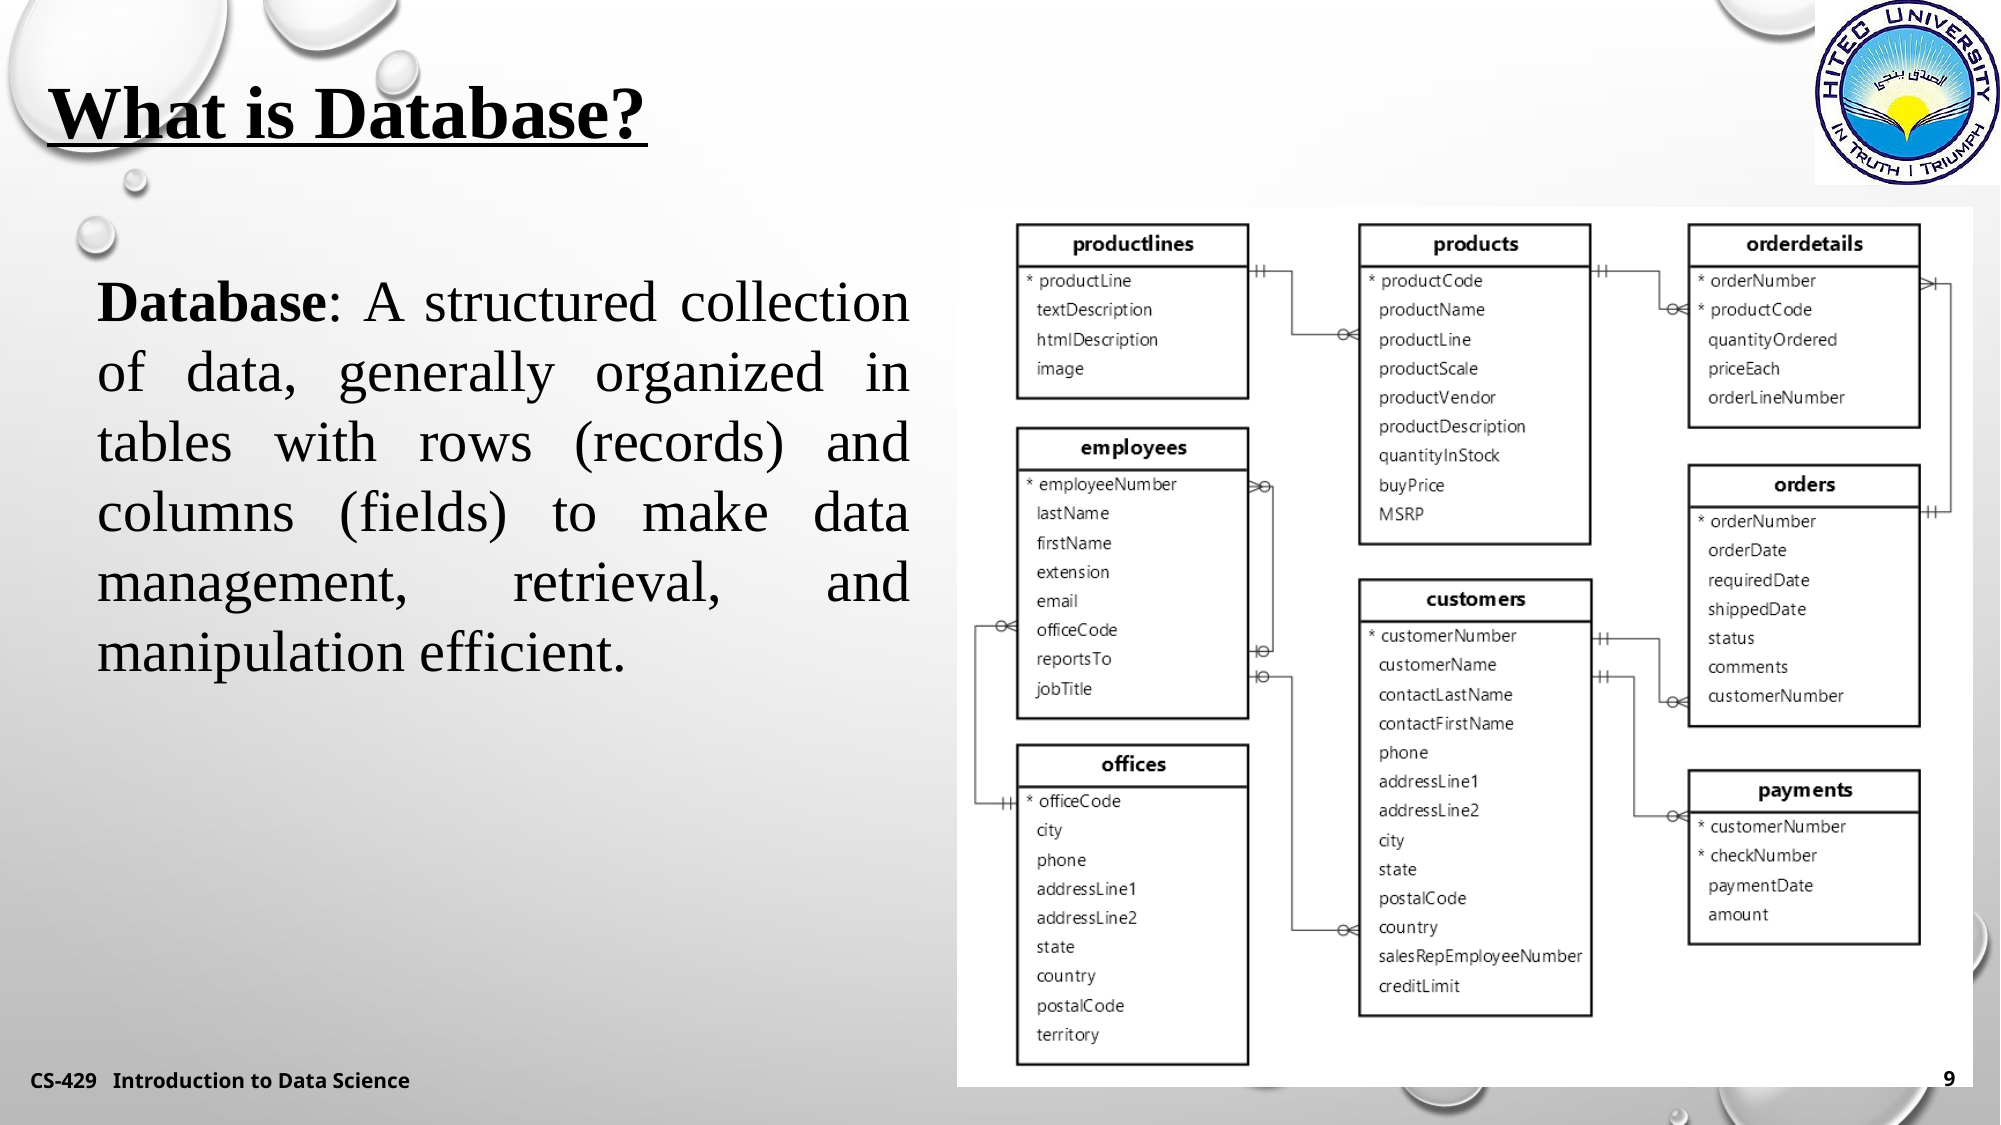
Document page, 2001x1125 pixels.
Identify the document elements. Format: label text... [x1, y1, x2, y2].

slide_number 9 [1845, 1095, 1971, 1110]
footer CS-429 Introduction to Data Science [15, 1050, 1110, 1110]
text_box What is Database? [32, 56, 1809, 162]
picture [0, 0, 2000, 1125]
text_box Database: A structured collection of data, generally organized in tables with rows (records) and columns (fields) to make data management, retrieval, and manipulation efficient. [82, 256, 926, 691]
